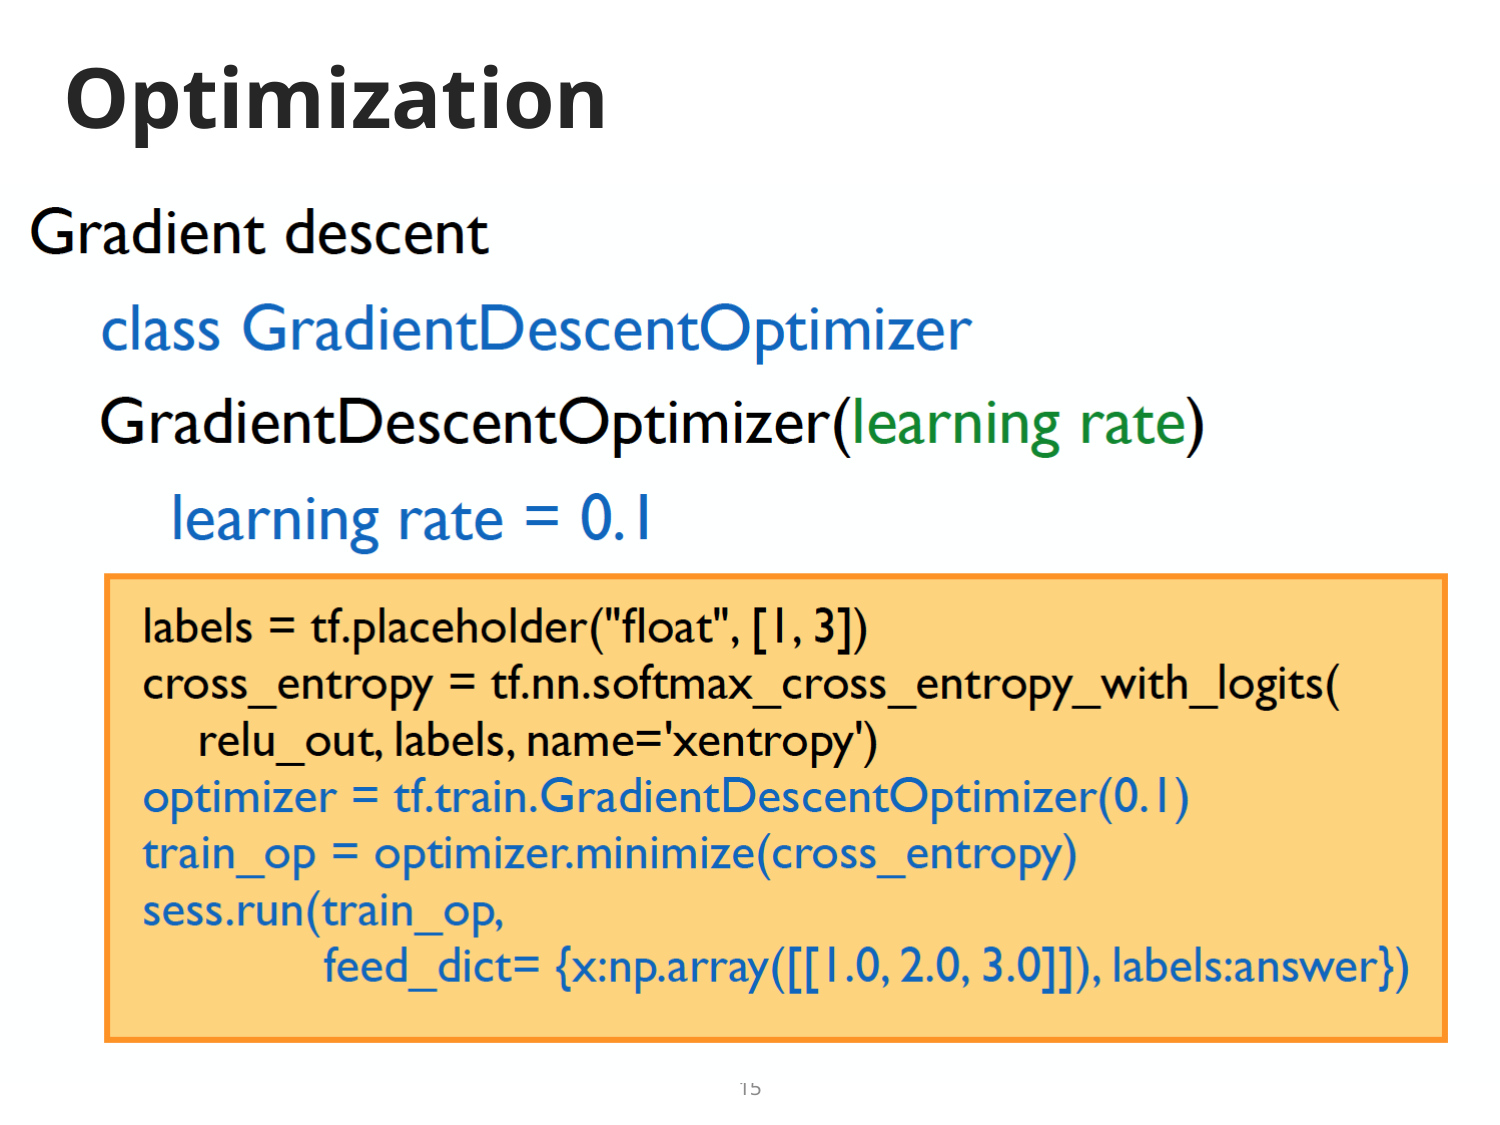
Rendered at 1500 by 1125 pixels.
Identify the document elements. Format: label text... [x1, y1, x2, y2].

slide_number 15 [575, 1089, 925, 1119]
picture [0, 184, 1500, 1083]
title Optimization [48, 41, 1456, 149]
